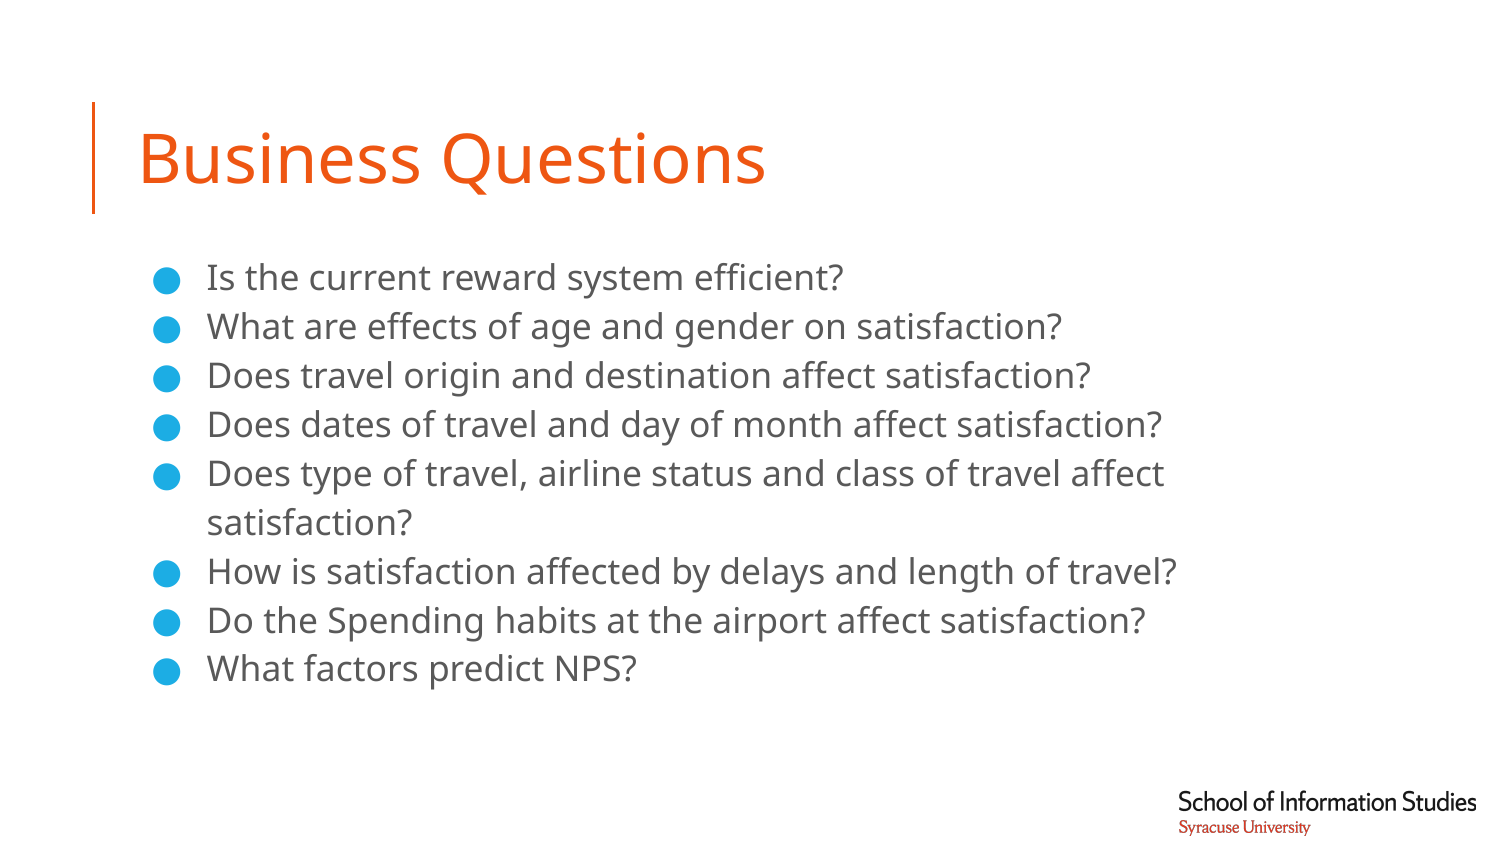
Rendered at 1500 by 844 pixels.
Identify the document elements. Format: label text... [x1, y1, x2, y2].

title Business Questions [126, 71, 1322, 243]
list Is the current reward system efficient? What are effects of age and gender on satisfaction? Does travel origin and destination affect satisfaction? Does dates of travel and day of month affect satisfaction? Does type of travel, airline status and class of travel affect satisfaction? How is satisfaction affected by delays and length of travel? Do the Spending habits at the airport affect satisfaction? What factors predict NPS? [126, 243, 1322, 739]
picture [1179, 790, 1476, 836]
